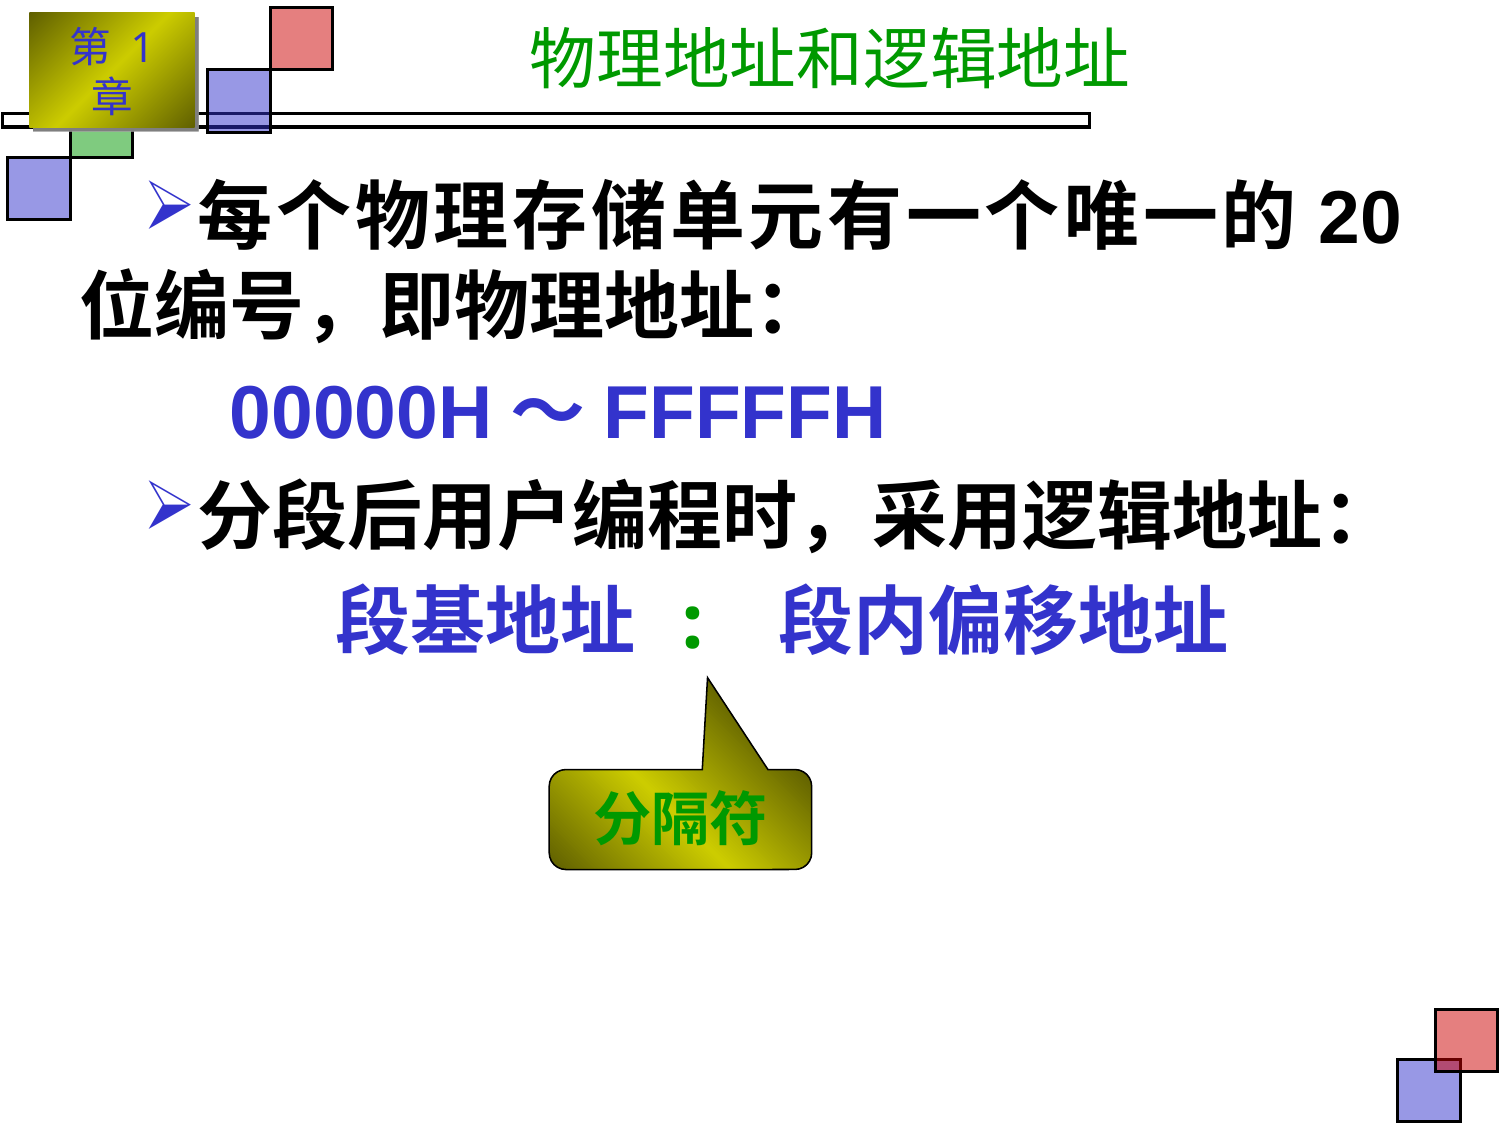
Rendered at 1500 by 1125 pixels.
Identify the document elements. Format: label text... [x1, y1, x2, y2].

list 每个物理存储单元有一个唯一的20位编号，即物理地址： 00000H～FFFFFH 分段后用户编程时，采用逻辑地址： 段基地址 : 段内偏移地址 [64, 160, 1436, 693]
title 物理地址和逻辑地址 [336, 12, 1324, 102]
text_box 分隔符 [549, 677, 812, 870]
